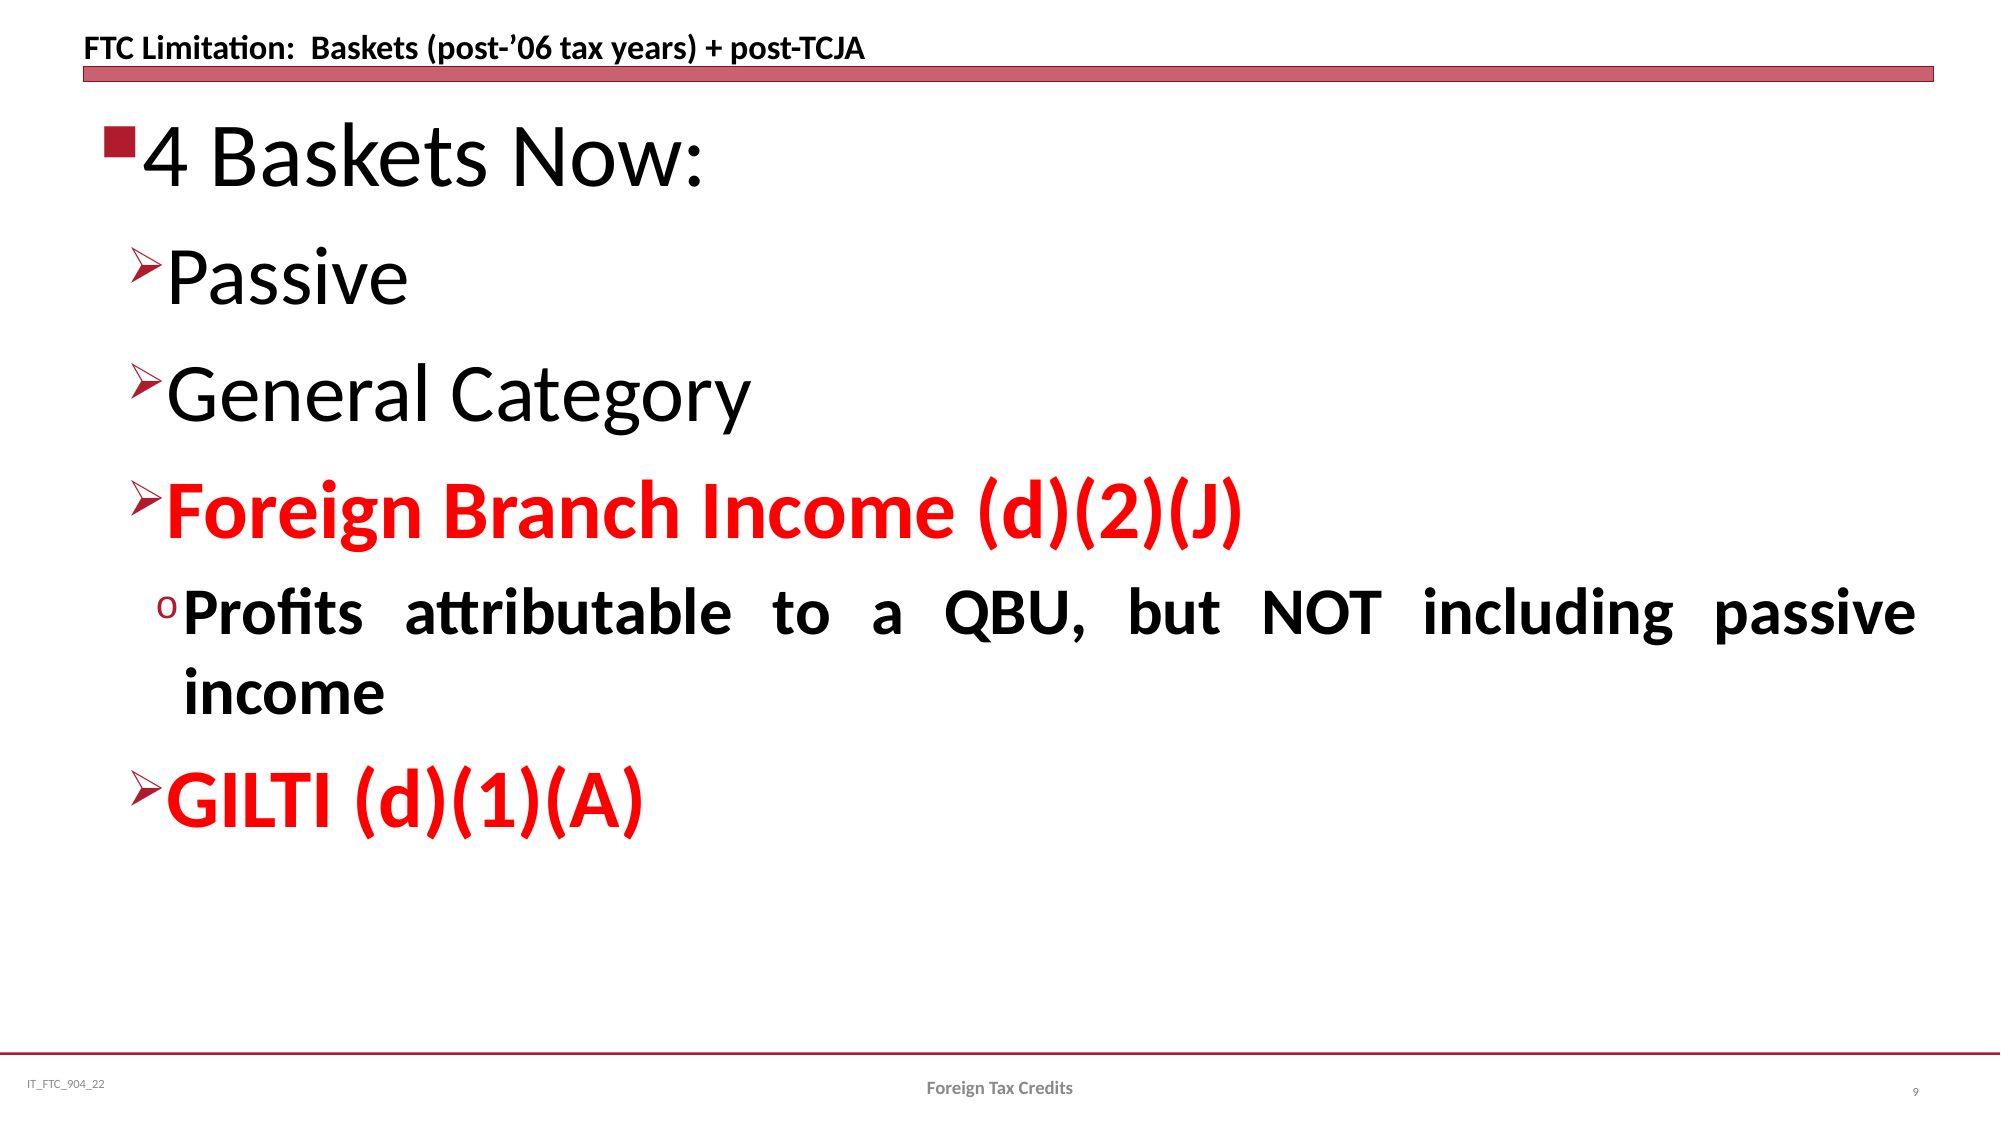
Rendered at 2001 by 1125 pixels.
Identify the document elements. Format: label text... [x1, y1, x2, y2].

list 4 Baskets Now: Passive General Category Foreign Branch Income (d)(2)(J) Profits attributable to a QBU, but NOT including passive income GILTI (d)(1)(A) [83, 87, 1934, 1041]
title FTC Limitation: Baskets (post-’06 tax years) + post-TCJA [83, 6, 1935, 67]
slide_number 9 [1834, 1061, 1934, 1122]
footer Foreign Tax Credits [683, 1056, 1317, 1117]
